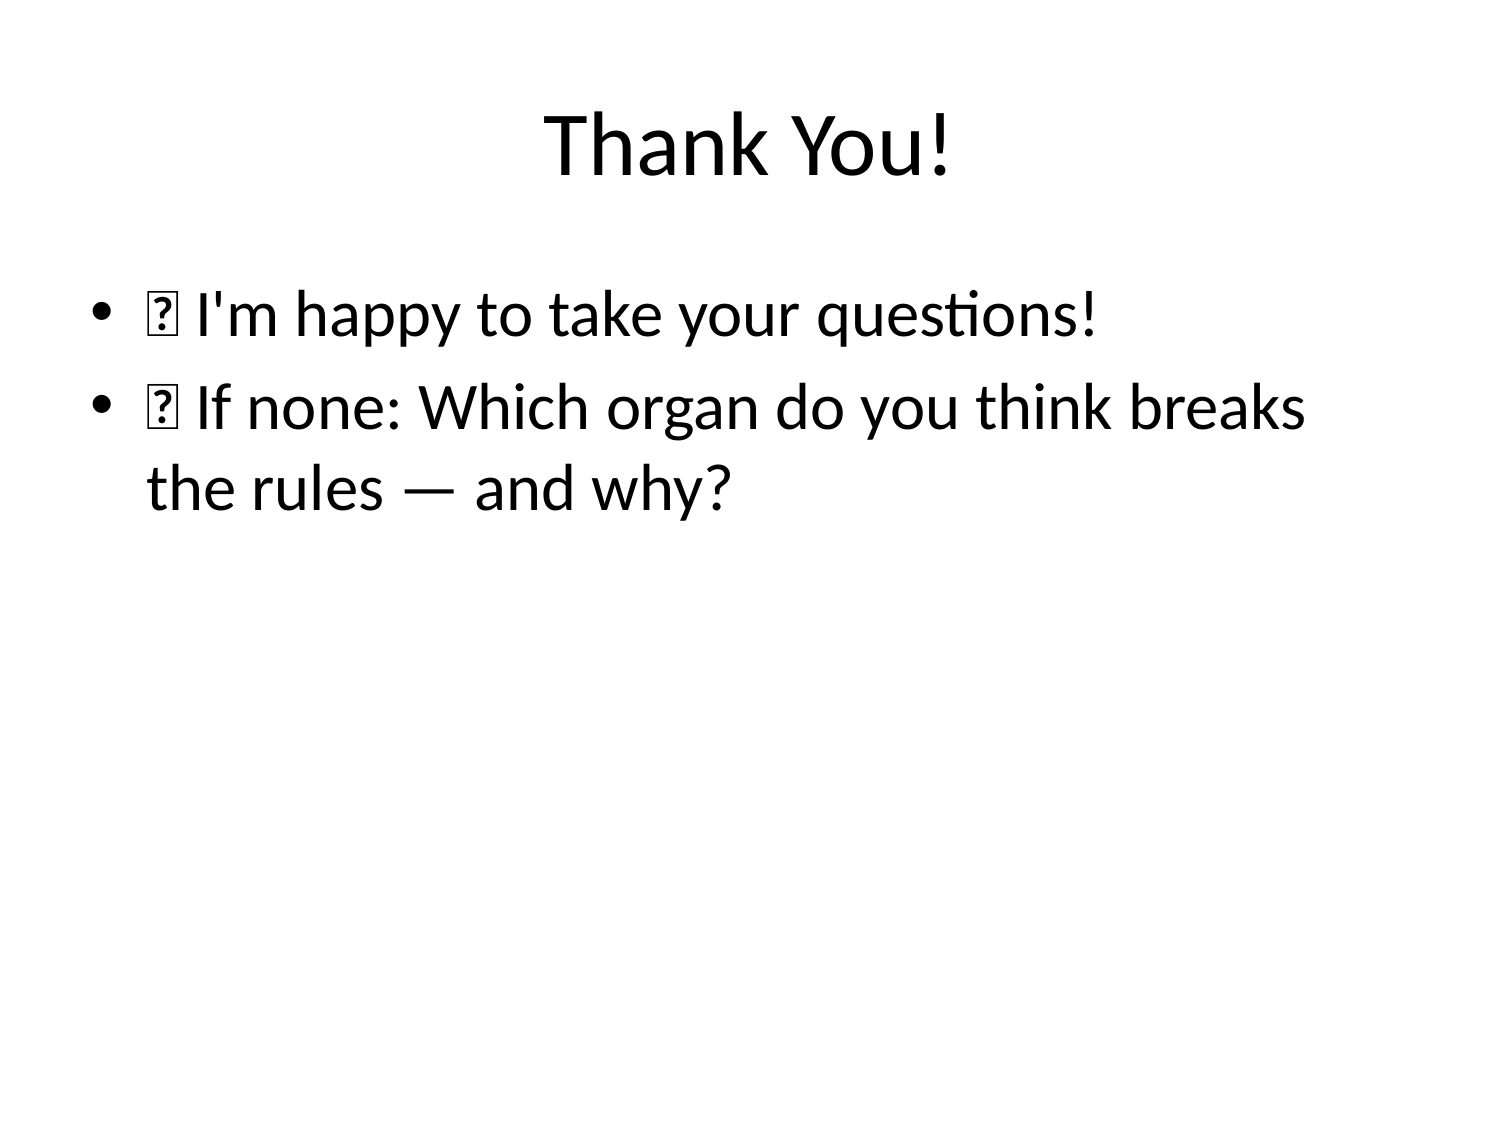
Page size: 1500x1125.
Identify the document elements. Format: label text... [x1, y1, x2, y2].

title Thank You! [75, 45, 1425, 233]
list 🙏 I'm happy to take your questions! 💡 If none: Which organ do you think breaks the rules — and why? [75, 262, 1425, 1005]
